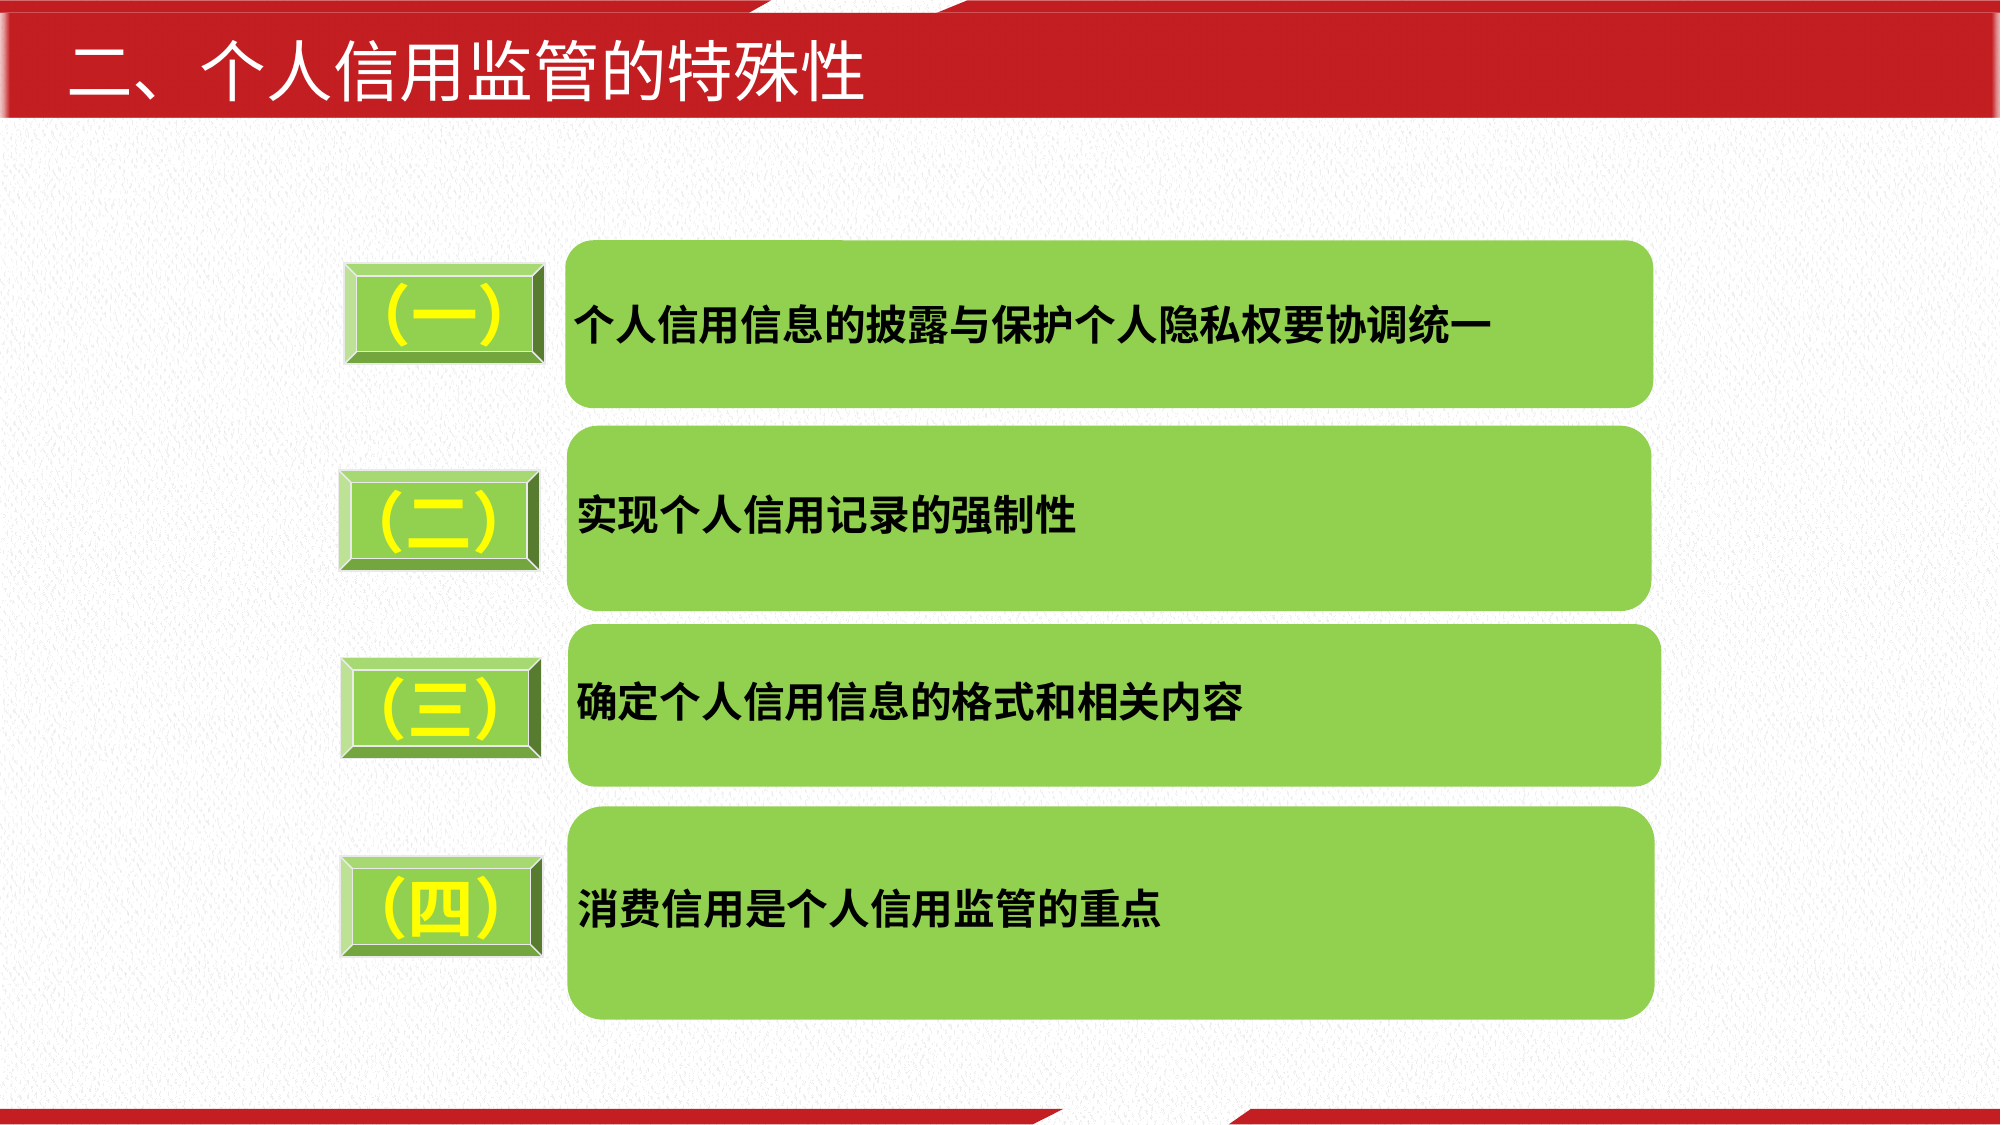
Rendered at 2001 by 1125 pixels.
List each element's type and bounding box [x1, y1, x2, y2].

picture [0, 12, 2000, 118]
text_box [338, 240, 1662, 1020]
text_box [0, 0, 2000, 12]
text_box [0, 118, 2000, 1125]
